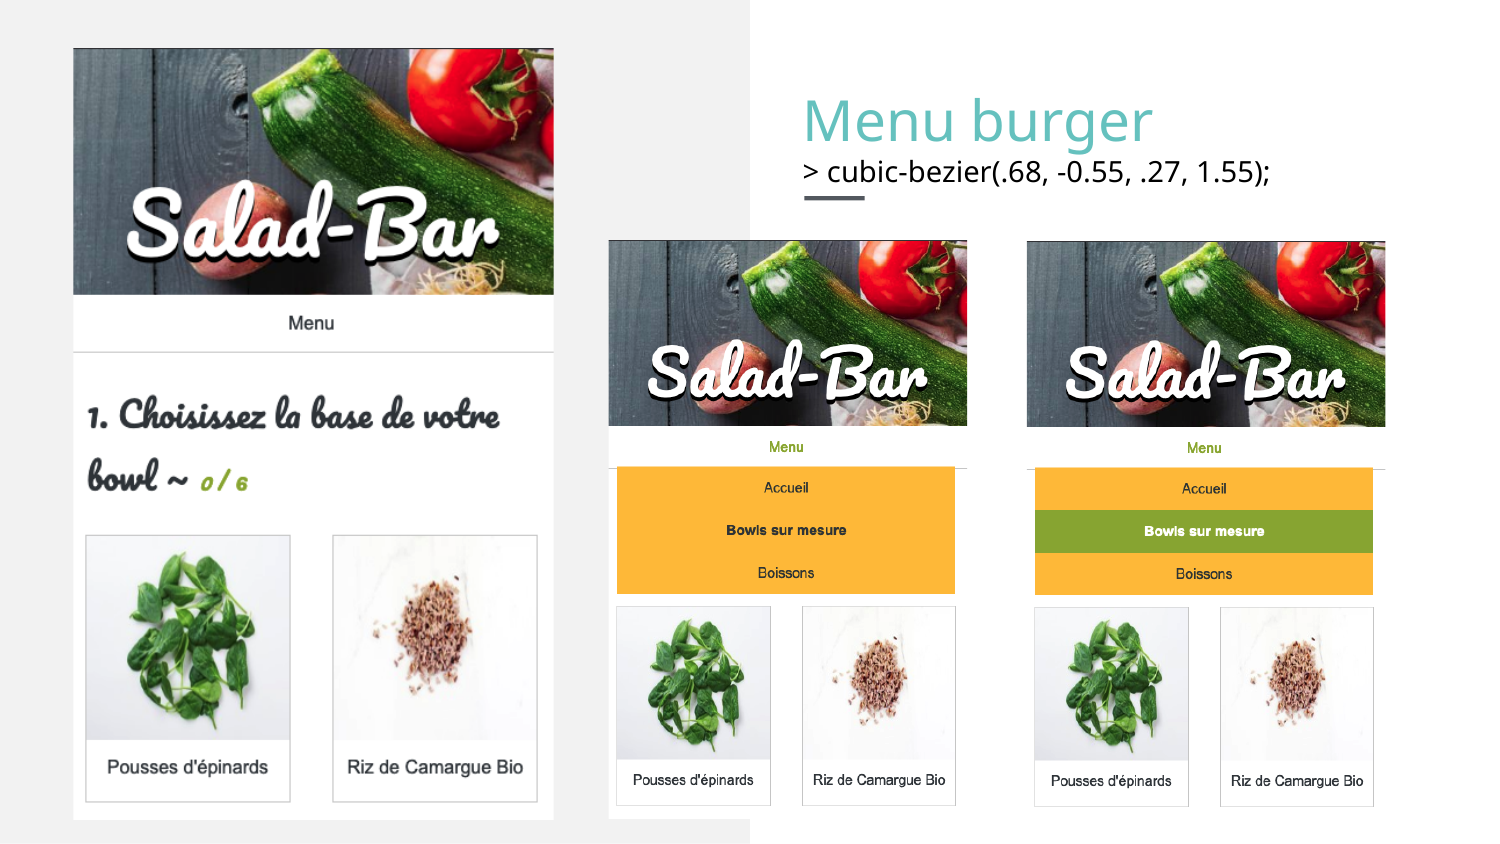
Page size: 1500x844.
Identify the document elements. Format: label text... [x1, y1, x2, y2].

picture [73, 48, 554, 820]
text_box Menu burger > cubic-bezier(.68, -0.55, .27, 1.55); [787, 77, 1446, 216]
picture [1026, 241, 1386, 820]
picture [608, 240, 968, 819]
